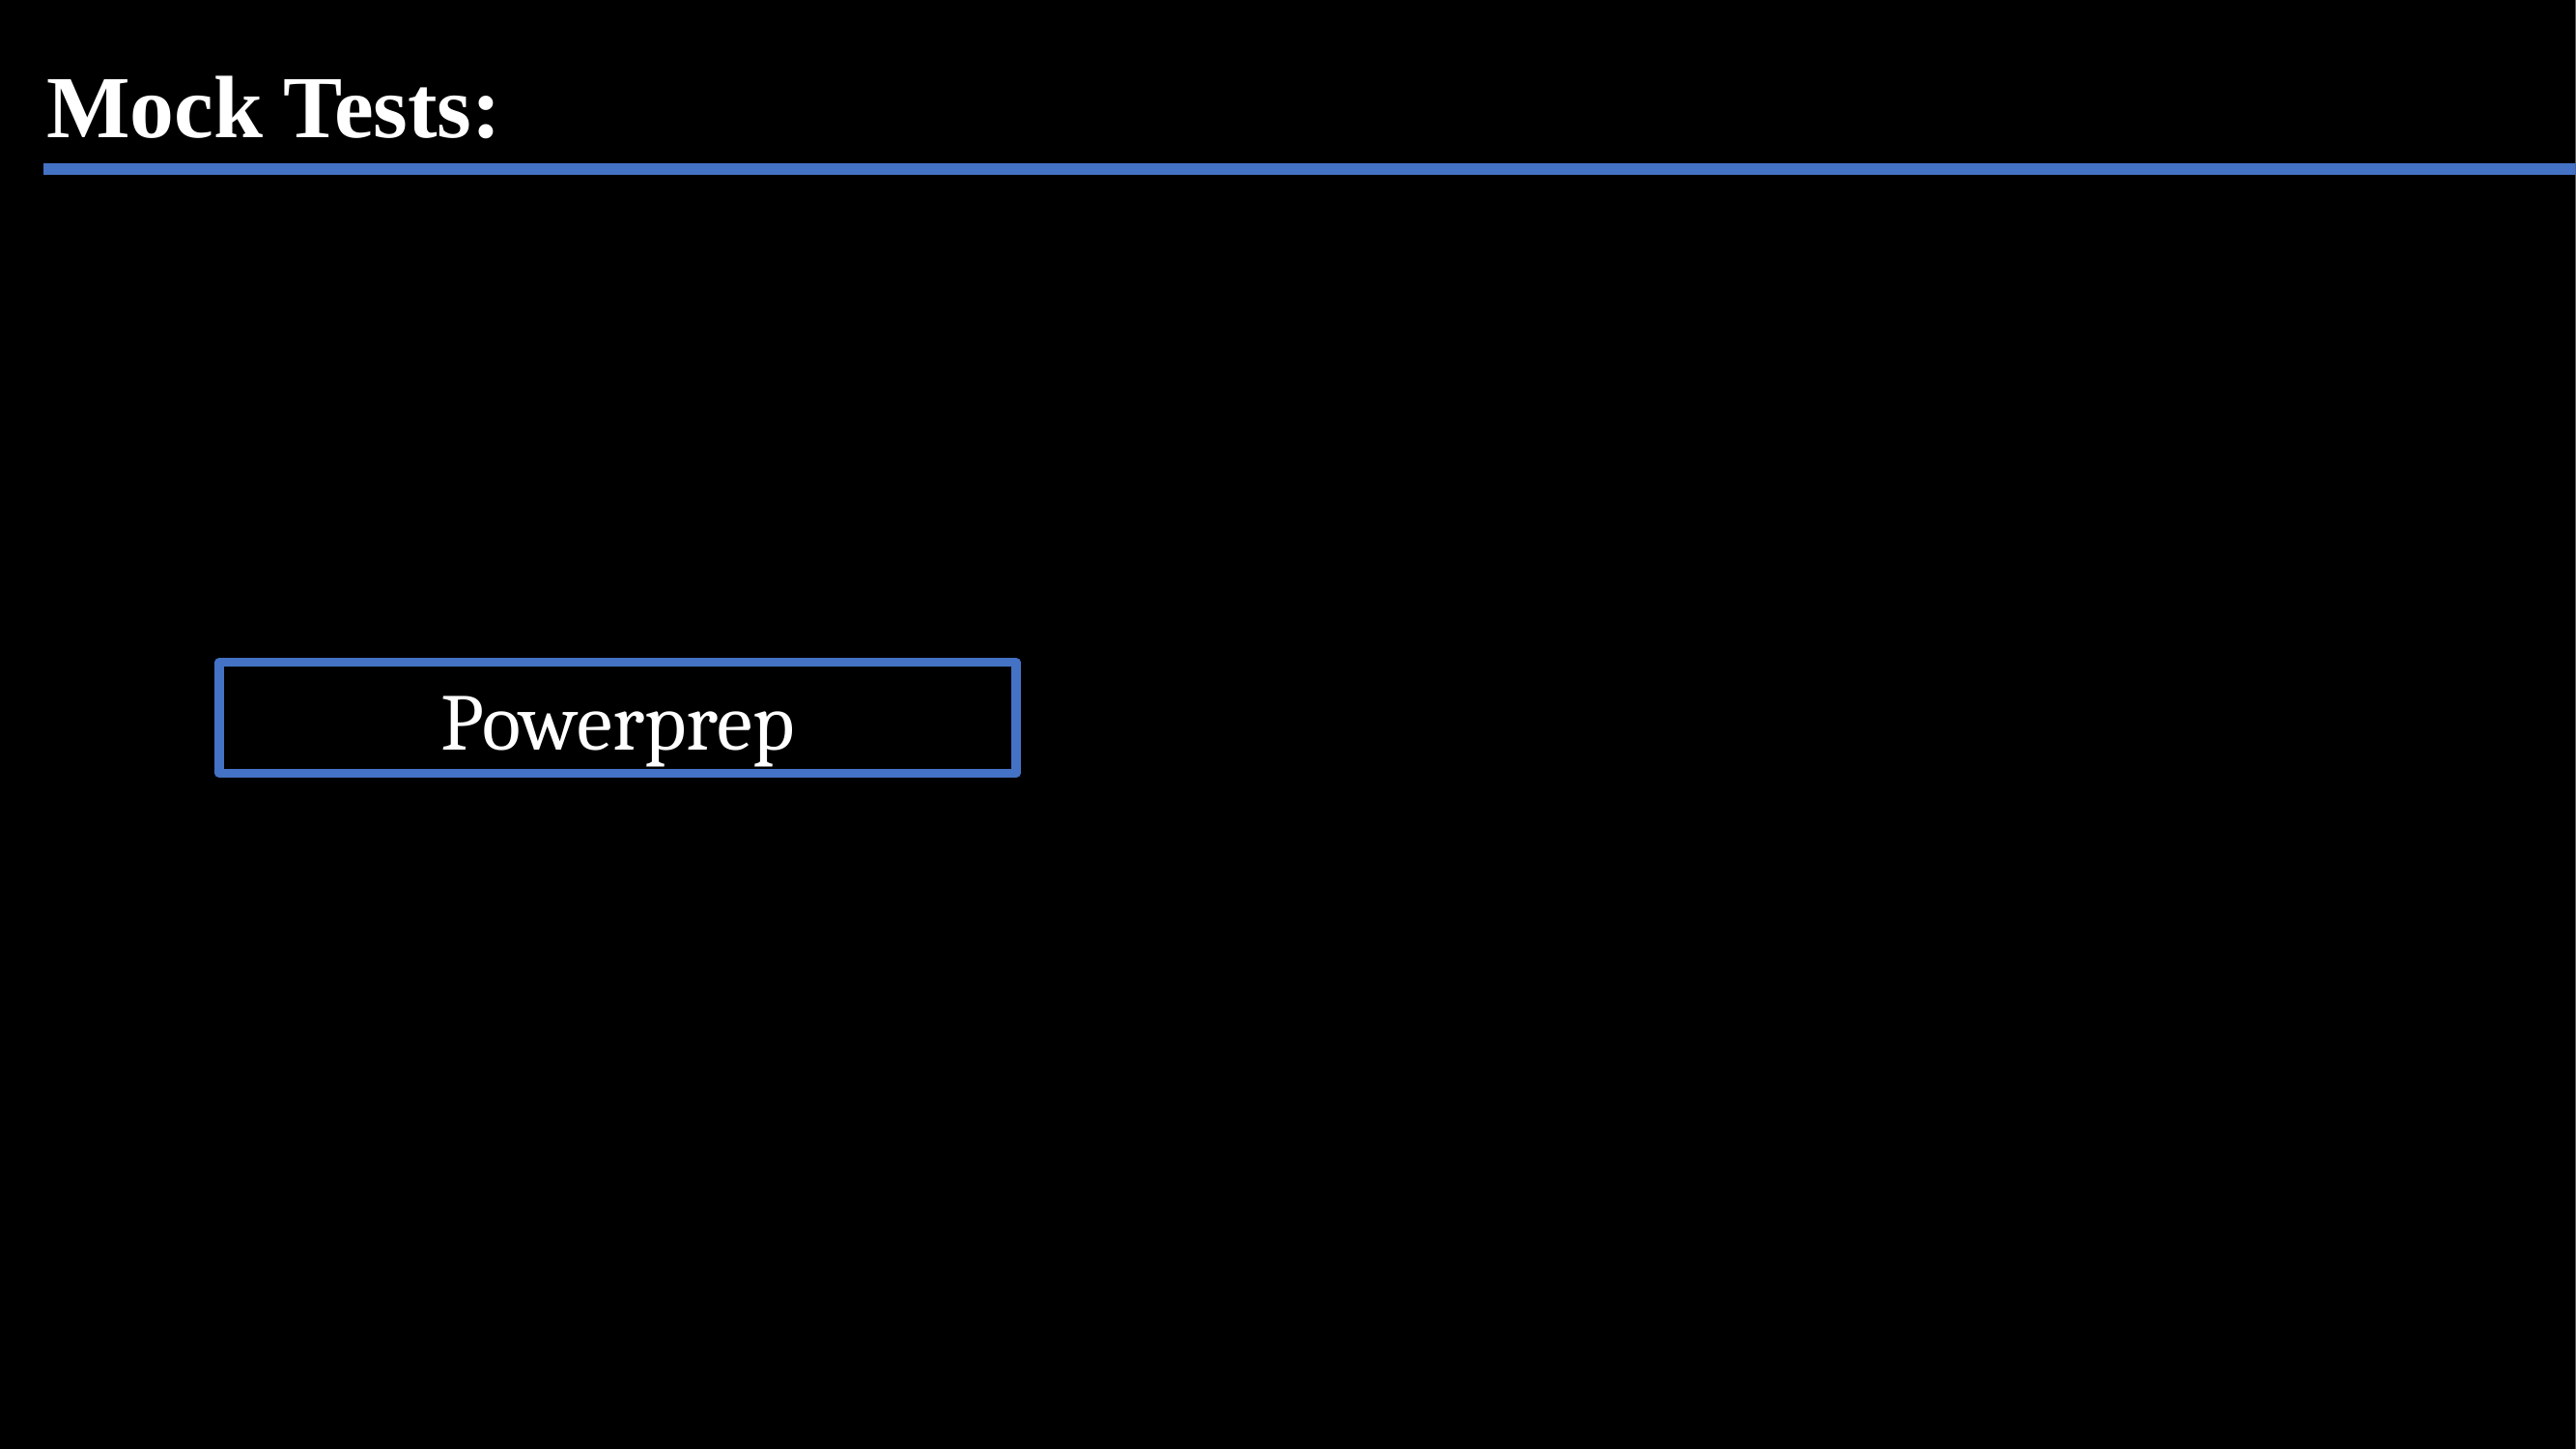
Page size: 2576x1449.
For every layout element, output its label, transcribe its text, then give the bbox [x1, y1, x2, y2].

text_box Mock Tests: [32, 42, 1505, 163]
text_box Powerprep [219, 662, 1016, 774]
